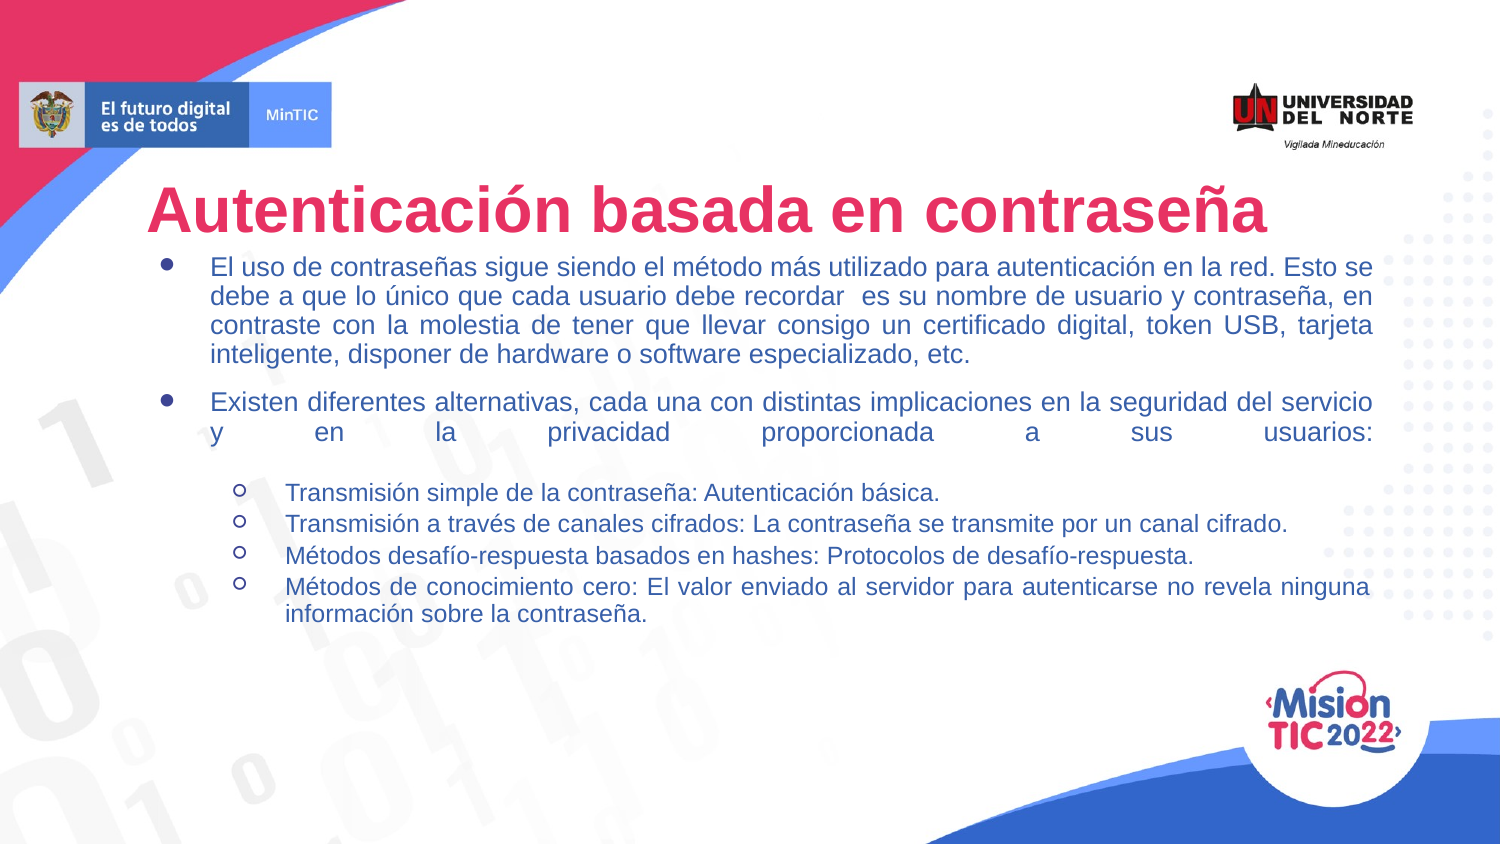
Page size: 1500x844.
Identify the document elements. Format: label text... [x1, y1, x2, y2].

text_box Autenticación basada en contraseña [135, 72, 1373, 247]
text_box El uso de contraseñas sigue siendo el método más utilizado para autenticación en la red. Esto se debe a que lo único que cada usuario debe recordar es su nombre de usuario y contraseña, en contraste con la molestia de tener que llevar consigo un certificado digital, token USB, tarjeta inteligente, disponer de hardware o software especializado, etc. Existen diferentes alternativas, cada una con distintas implicaciones en la seguridad del servicio y en la privacidad proporcionada a sus usuarios: Transmisión simple de la contraseña: Autenticación básica. Transmisión a través de canales cifrados: La contraseña se transmite por un canal cifrado. Métodos desafío-respuesta basados en hashes: Protocolos de desafío-respuesta. Métodos de conocimiento cero: El valor enviado al servidor para autenticarse no revela ninguna información sobre la contraseña. [135, 247, 1373, 802]
picture [0, 0, 1500, 844]
